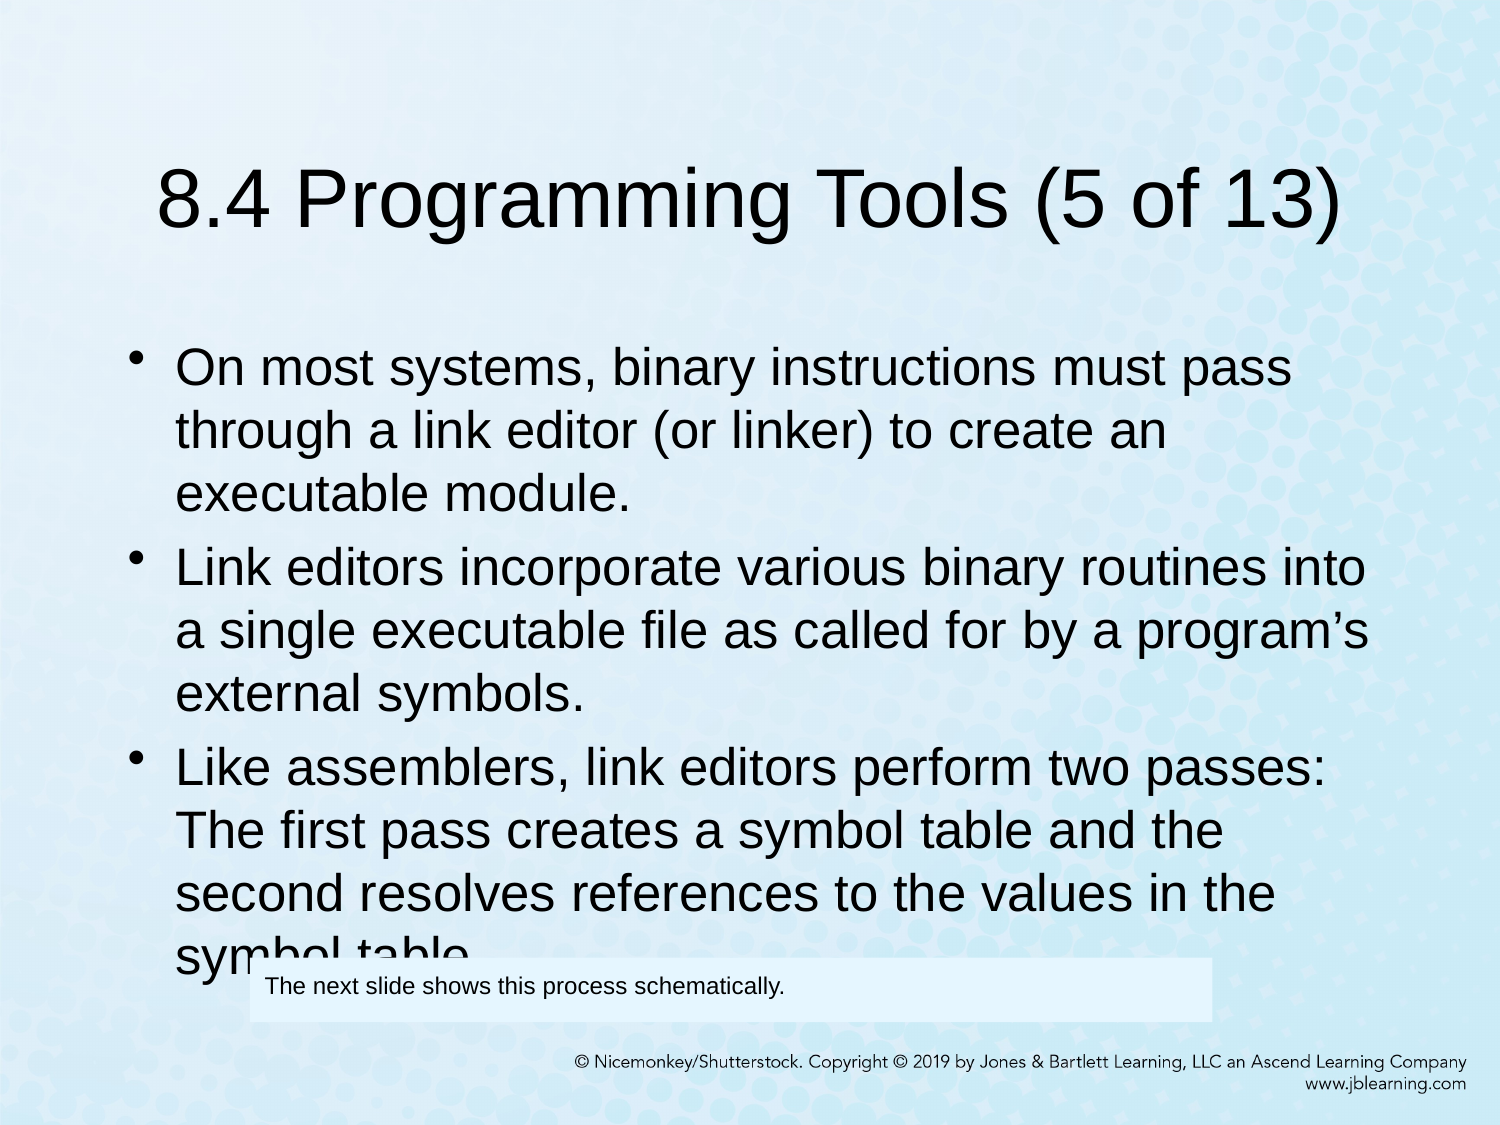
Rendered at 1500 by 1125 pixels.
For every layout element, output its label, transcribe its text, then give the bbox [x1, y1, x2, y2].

picture [0, 0, 1500, 1125]
text_box The next slide shows this process schematically. [249, 957, 1213, 1023]
list On most systems, binary instructions must pass through a link editor (or linker) to create an executable module. Link editors incorporate various binary routines into a single executable file as called for by a program’s external symbols. Like assemblers, link editors perform two passes: The first pass creates a symbol table and the second resolves references to the values in the symbol table. [112, 324, 1388, 1000]
title 8.4 Programming Tools (5 of 13) [112, 99, 1388, 288]
